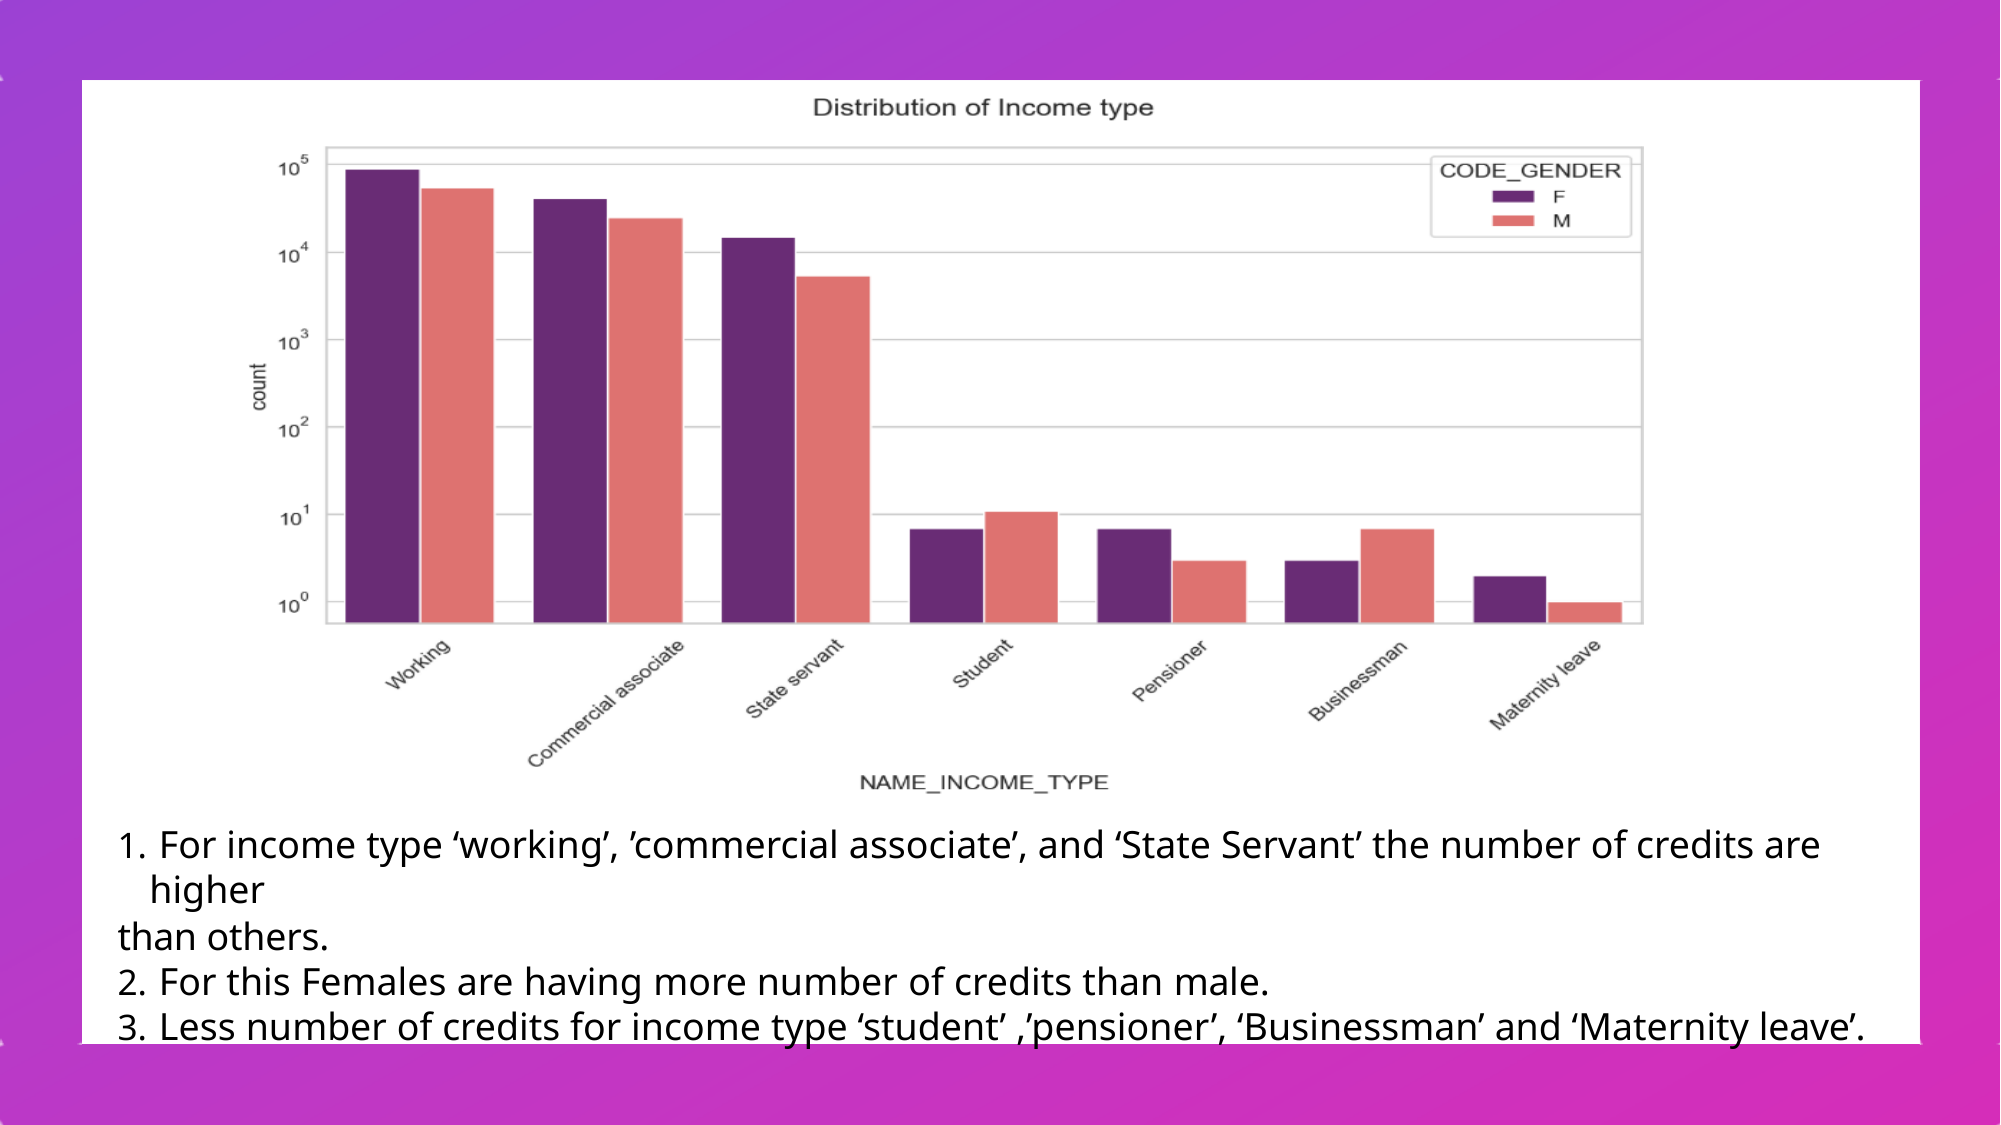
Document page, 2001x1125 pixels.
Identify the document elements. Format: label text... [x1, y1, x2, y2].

text_box For income type ‘working’, ’commercial associate’, and ‘State Servant’ the number of credits are higher than others. For this Females are having more number of credits than male. Less number of credits for income type ‘student’ ,’pensioner’, ‘Businessman’ and ‘Maternity leave’. [116, 818, 1935, 1048]
picture [0, 0, 2000, 1125]
